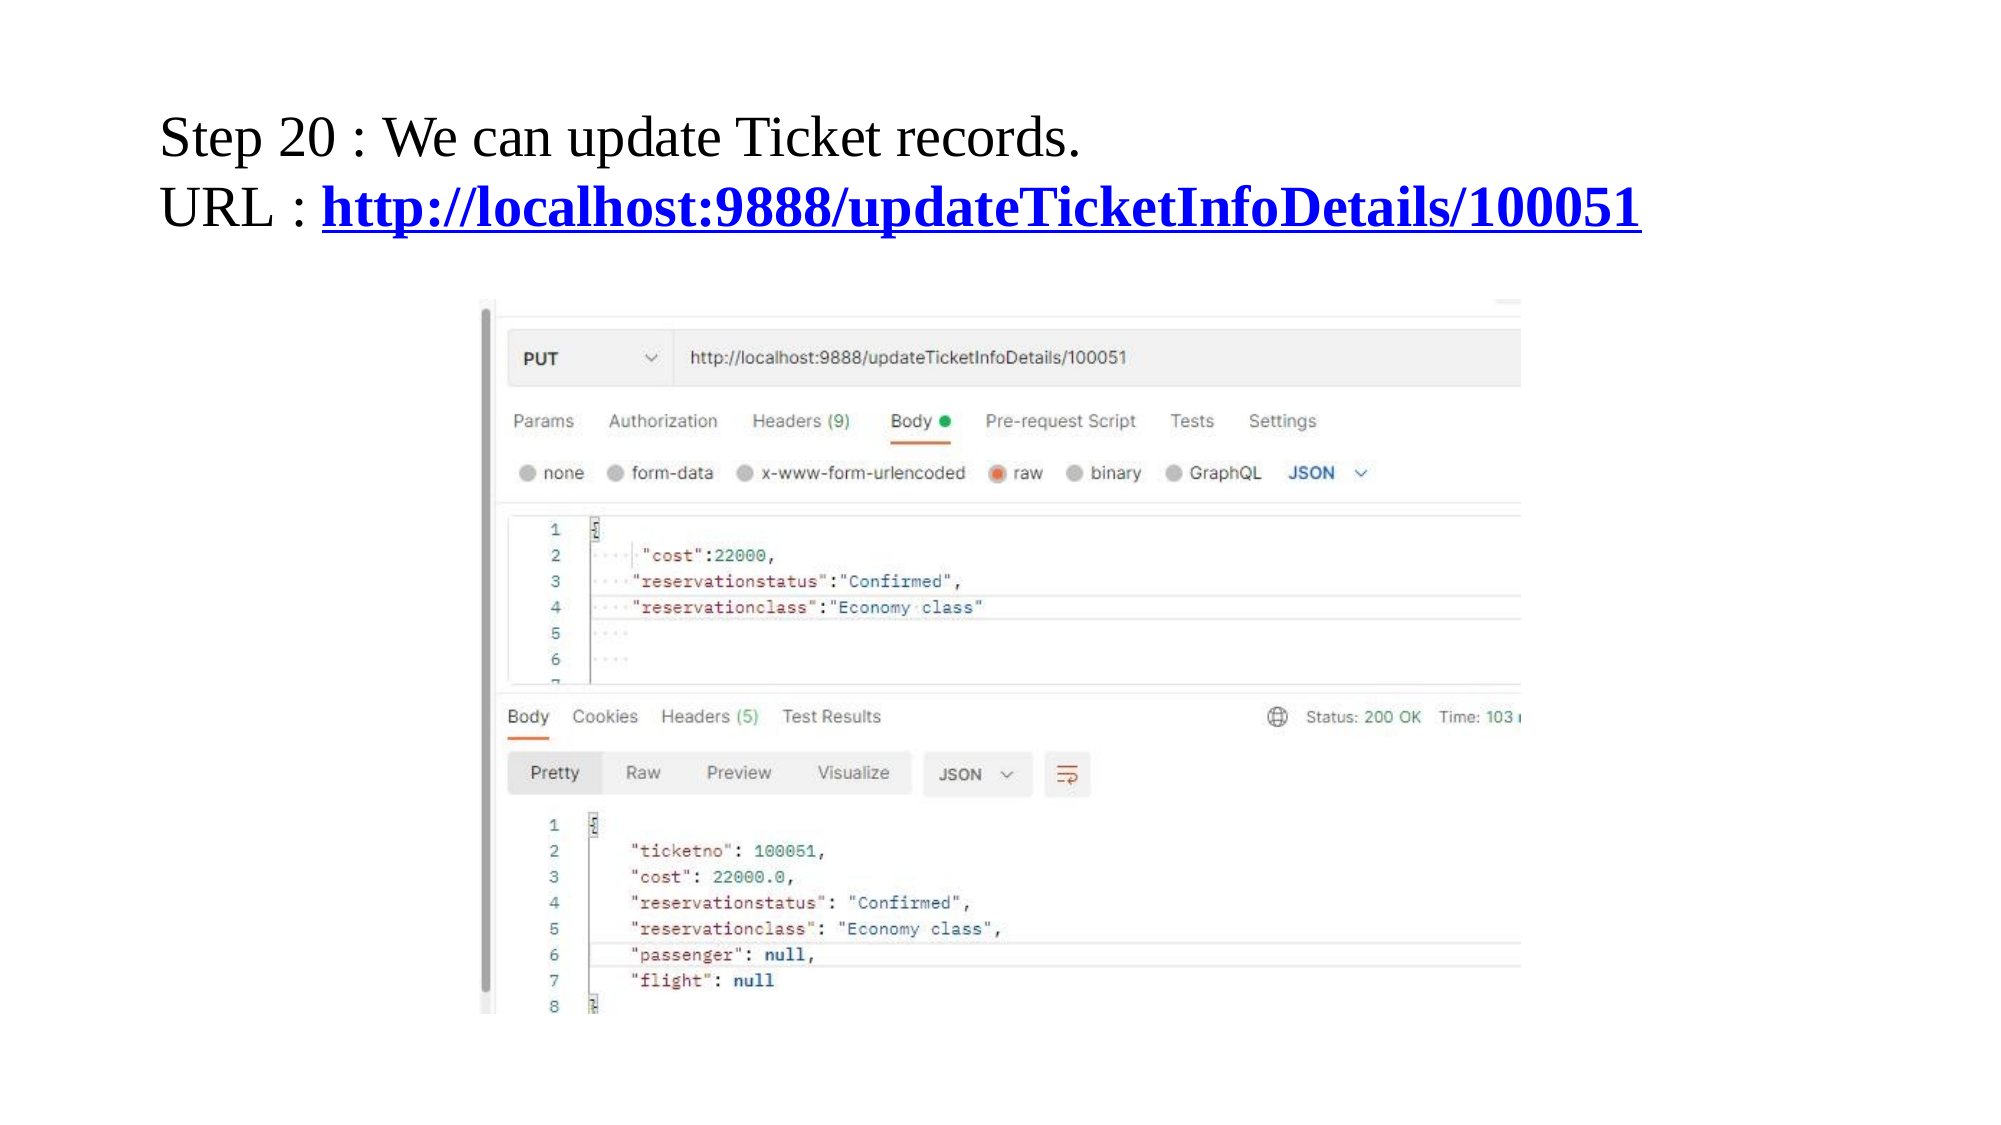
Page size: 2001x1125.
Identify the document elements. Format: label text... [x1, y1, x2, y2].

title Step 20 : We can update Ticket records. URL : http://localhost:9888/updateTicketInfoDetails/100051 [137, 59, 1863, 278]
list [479, 299, 1521, 1014]
